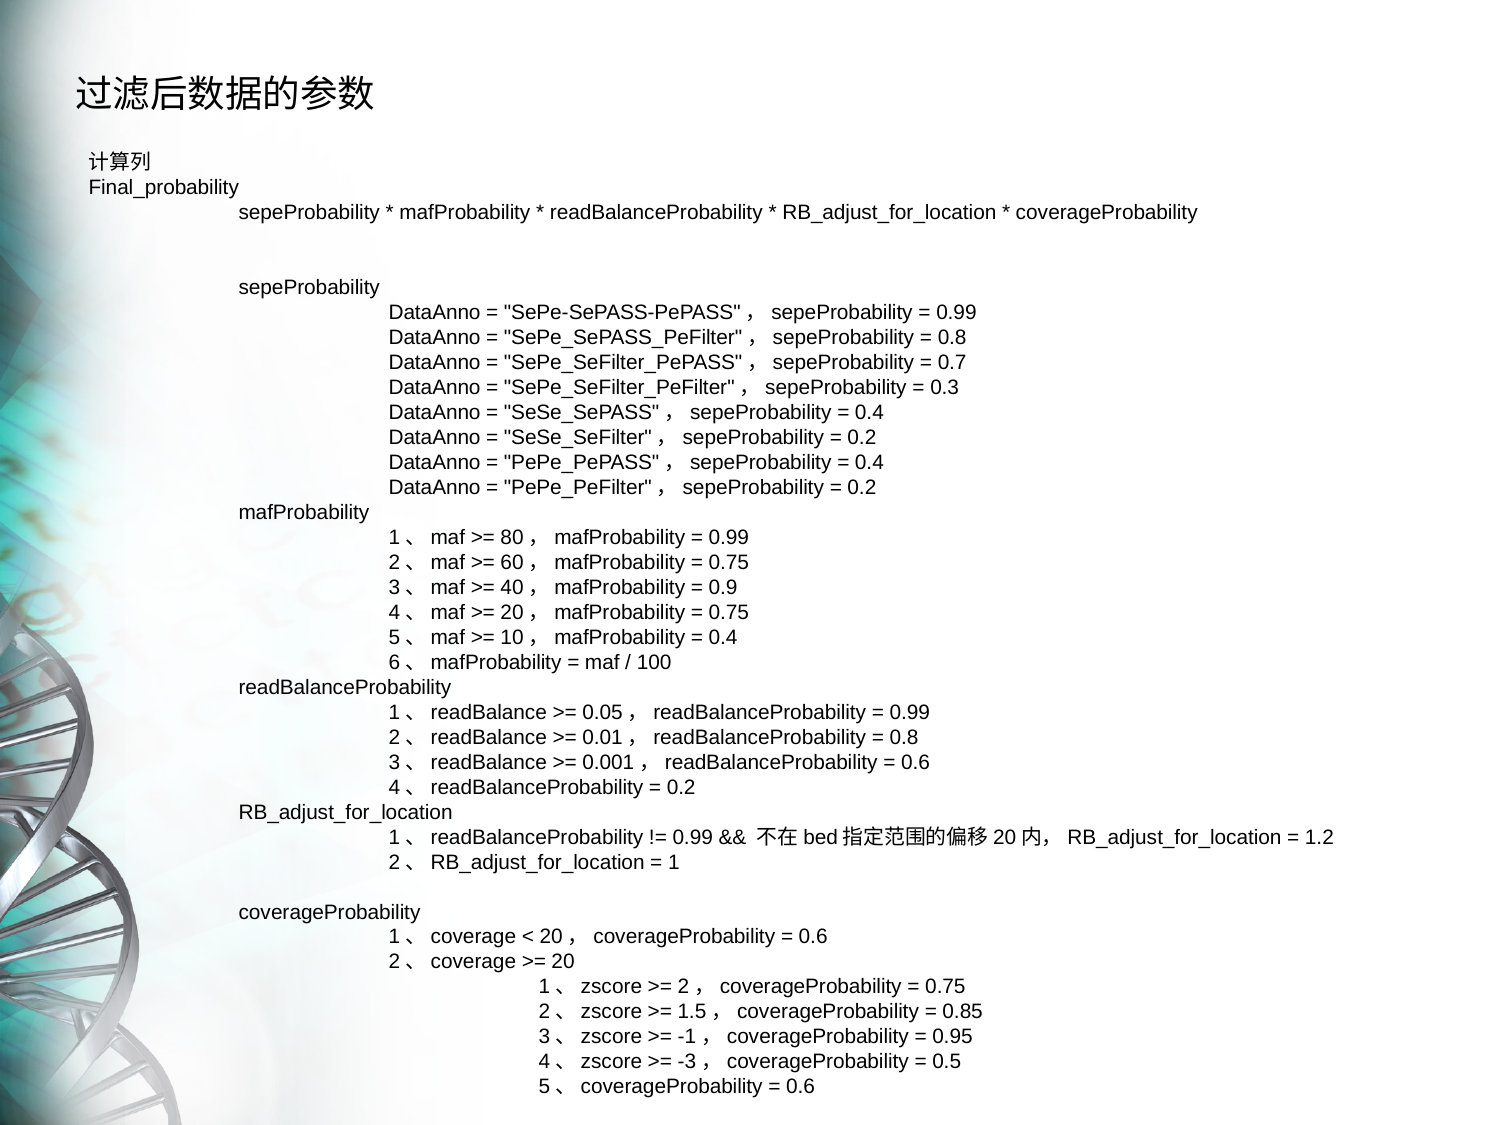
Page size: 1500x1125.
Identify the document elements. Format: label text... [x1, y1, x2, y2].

subtitle 计算列 Final_probability sepeProbability * mafProbability * readBalanceProbability * RB_adjust_for_location * coverageProbability sepeProbability DataAnno = "SePe-SePASS-PePASS"，sepeProbability = 0.99 DataAnno = "SePe_SePASS_PeFilter"，sepeProbability = 0.8 DataAnno = "SePe_SeFilter_PePASS"，sepeProbability = 0.7 DataAnno = "SePe_SeFilter_PeFilter"，sepeProbability = 0.3 DataAnno = "SeSe_SePASS"，sepeProbability = 0.4 DataAnno = "SeSe_SeFilter"，sepeProbability = 0.2 DataAnno = "PePe_PePASS"，sepeProbability = 0.4 DataAnno = "PePe_PeFilter"，sepeProbability = 0.2 mafProbability 1、maf >= 80，mafProbability = 0.99 2、maf >= 60，mafProbability = 0.75 3、maf >= 40，mafProbability = 0.9 4、maf >= 20，mafProbability = 0.75 5、maf >= 10，mafProbability = 0.4 6、mafProbability = maf / 100 readBalanceProbability 1、readBalance >= 0.05，readBalanceProbability = 0.99 2、readBalance >= 0.01，readBalanceProbability = 0.8 3、readBalance >= 0.001，readBalanceProbability = 0.6 4、readBalanceProbability = 0.2 RB_adjust_for_location 1、readBalanceProbability != 0.99 && 不在bed指定范围的偏移20内，RB_adjust_for_location = 1.2 2、RB_adjust_for_location = 1 coverageProbability 1、coverage < 20，coverageProbability = 0.6 2、coverage >= 20 1、zscore >= 2，coverageProbability = 0.75 2、zscore >= 1.5，coverageProbability = 0.85 3、zscore >= -1，coverageProbability = 0.95 4、zscore >= -3，coverageProbability = 0.5 5、coverageProbability = 0.6 [88, 149, 1439, 1098]
title 过滤后数据的参数 [75, 44, 1425, 140]
picture [0, 0, 1477, 1125]
